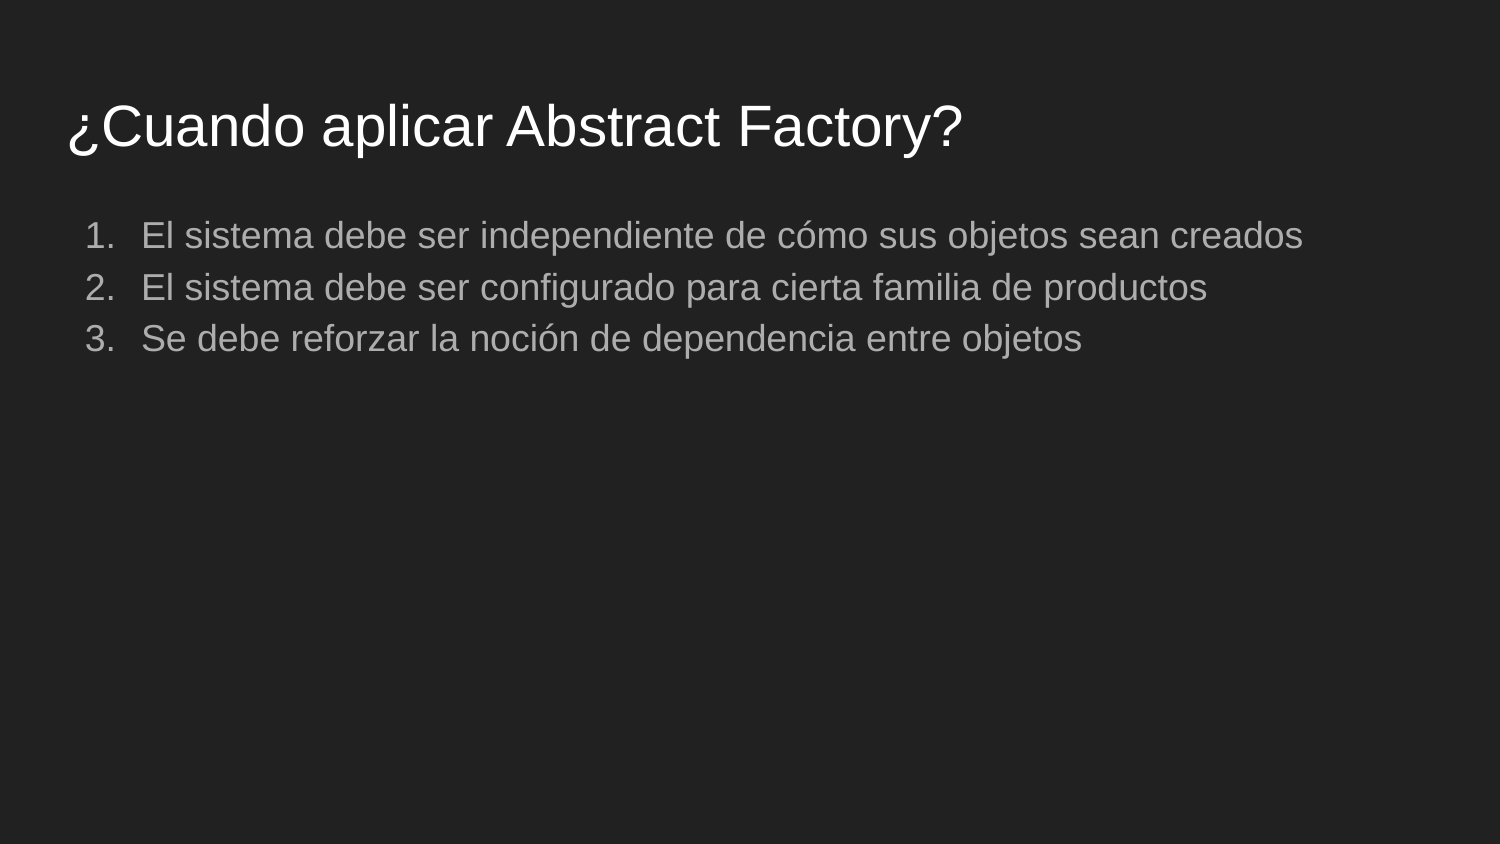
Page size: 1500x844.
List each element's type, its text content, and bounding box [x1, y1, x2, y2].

list El sistema debe ser independiente de cómo sus objetos sean creados El sistema debe ser configurado para cierta familia de productos Se debe reforzar la noción de dependencia entre objetos [51, 189, 1449, 750]
title ¿Cuando aplicar Abstract Factory? [51, 72, 1449, 167]
